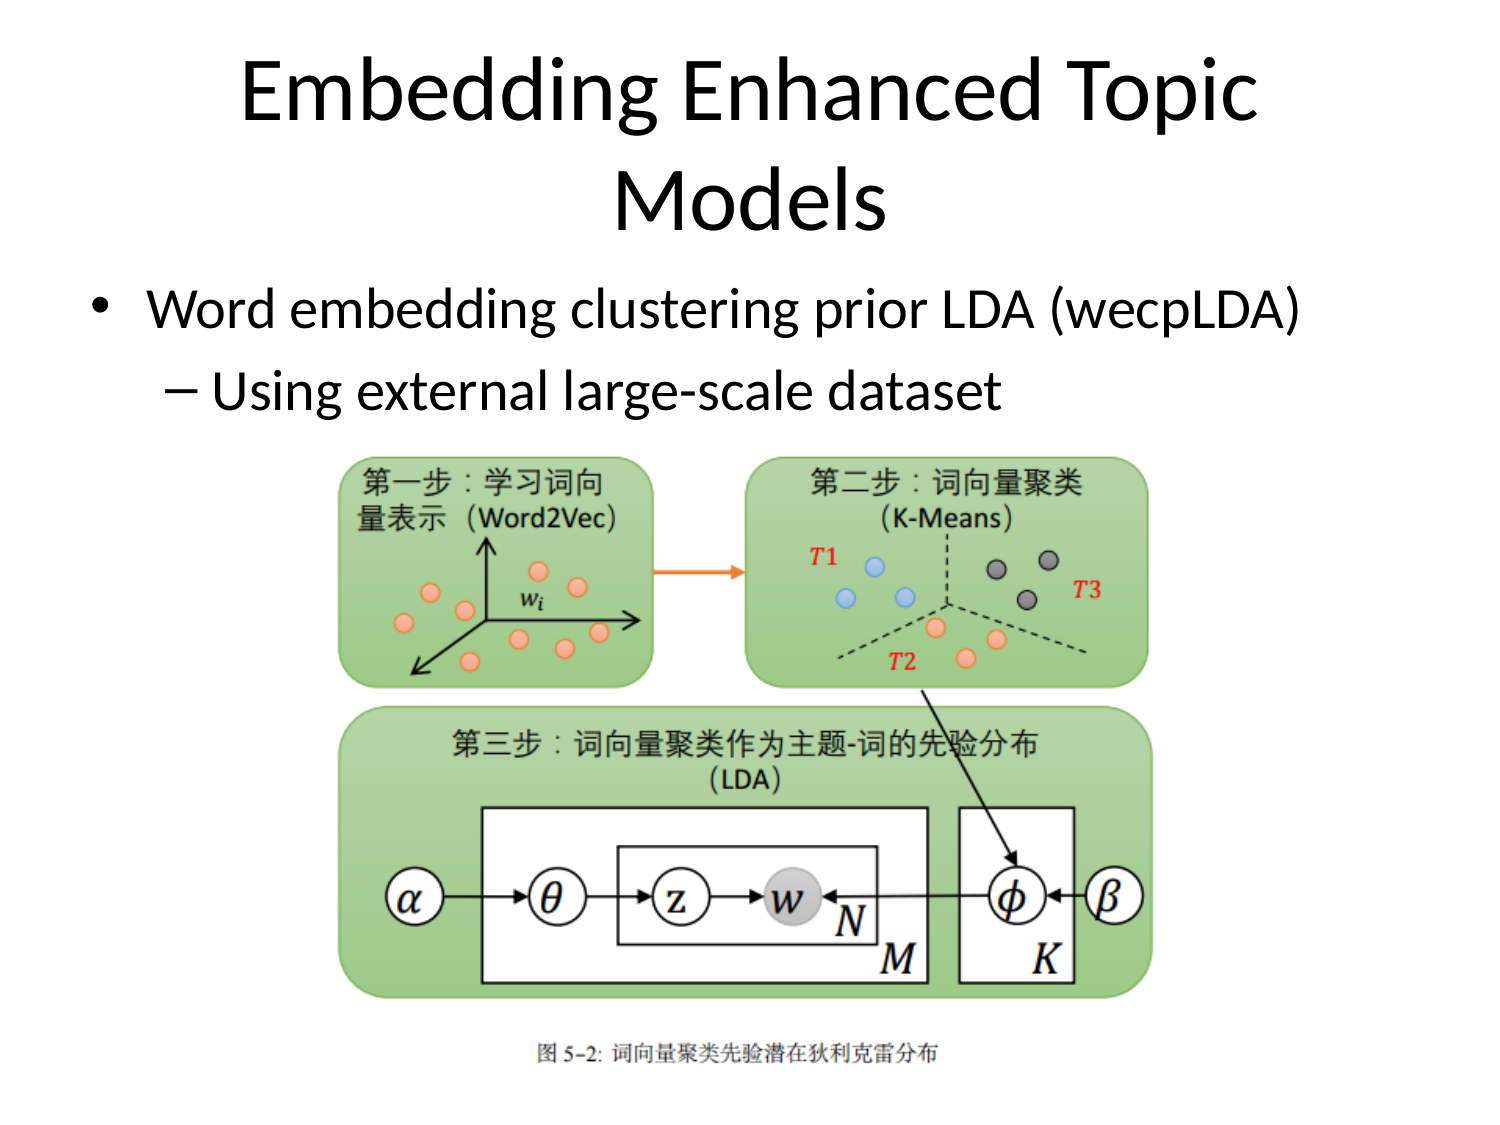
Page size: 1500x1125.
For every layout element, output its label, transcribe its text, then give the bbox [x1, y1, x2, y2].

list Word embedding clustering prior LDA (wecpLDA) Using external large-scale dataset [75, 262, 1425, 1005]
picture [310, 443, 1180, 1071]
title Embedding Enhanced Topic Models [75, 45, 1425, 233]
